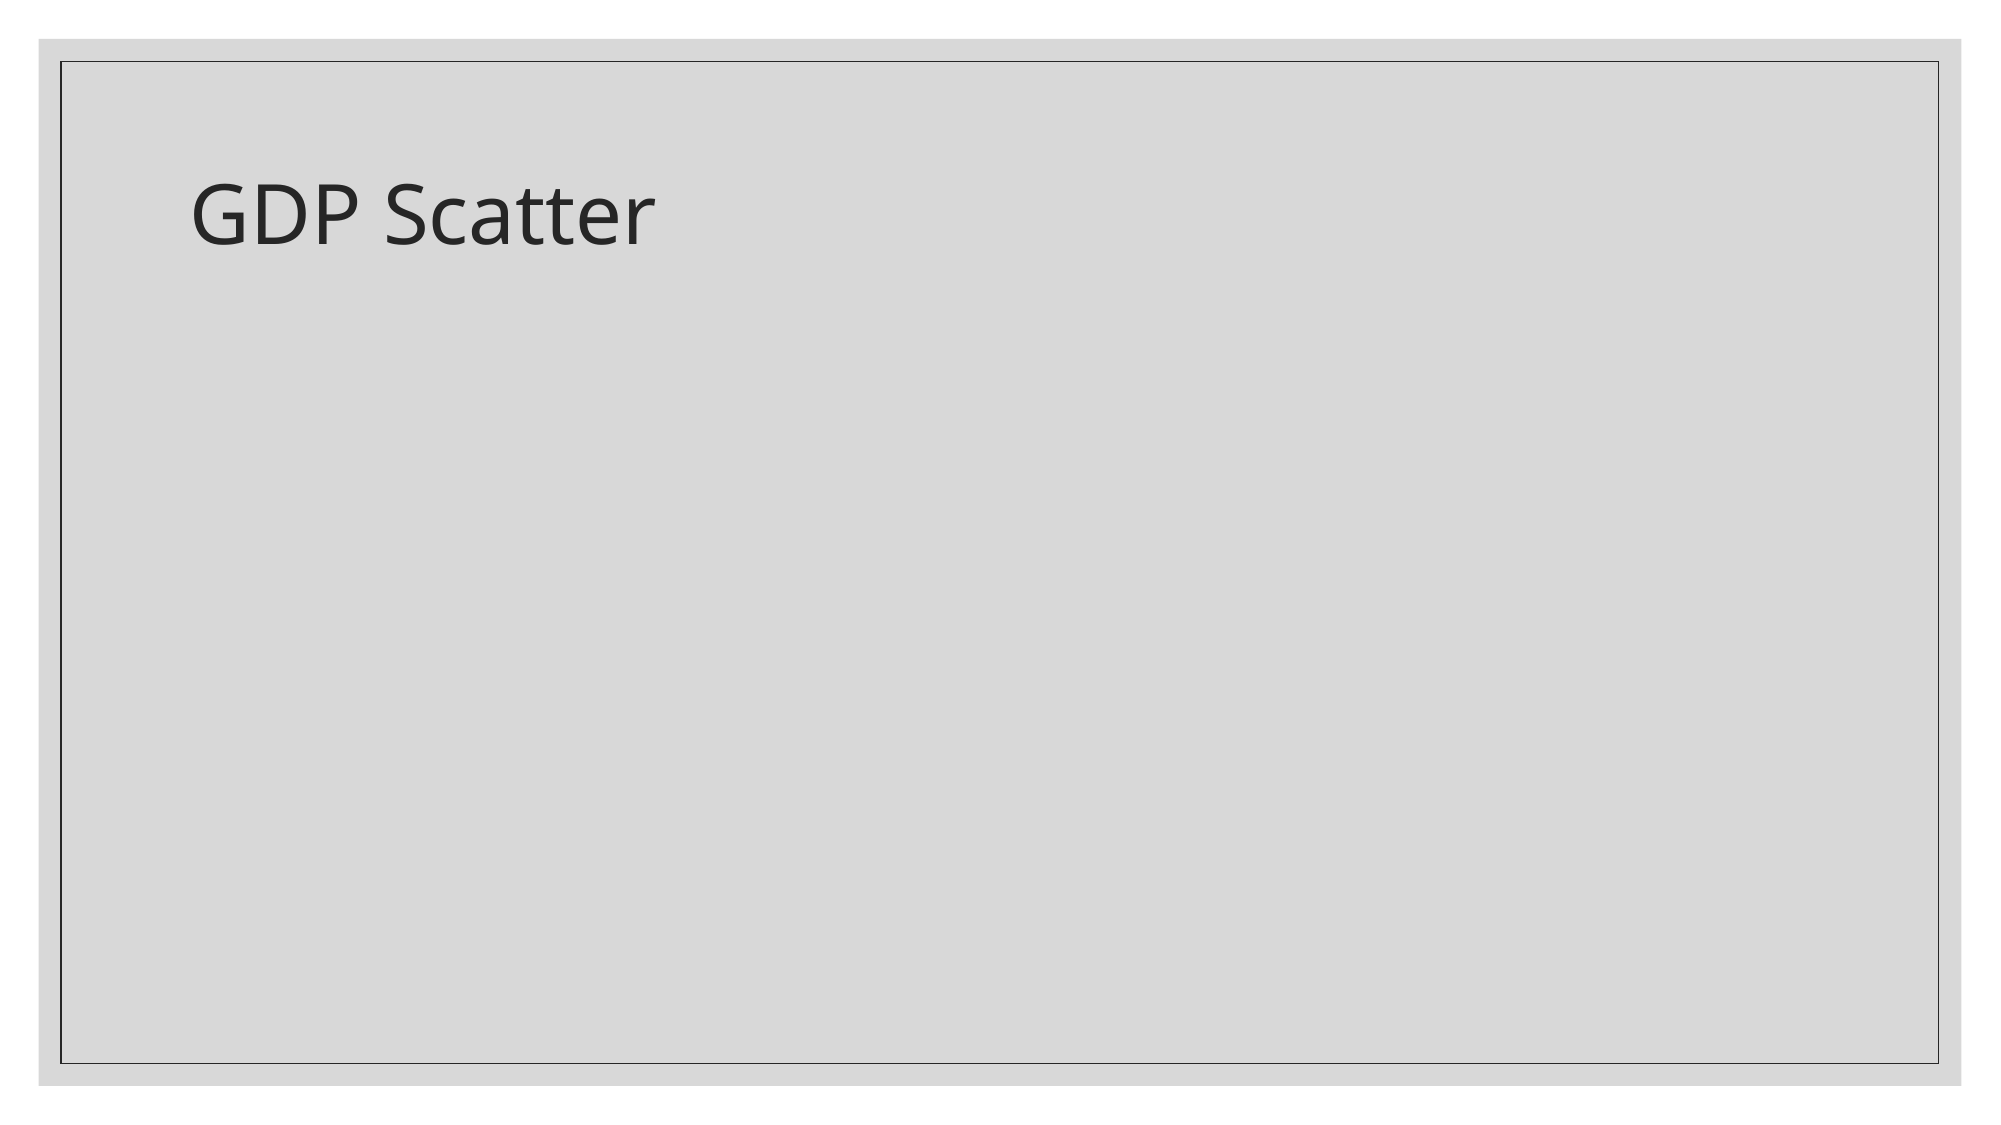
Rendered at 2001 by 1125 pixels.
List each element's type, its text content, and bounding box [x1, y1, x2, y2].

title GDP Scatter [174, 105, 1825, 331]
